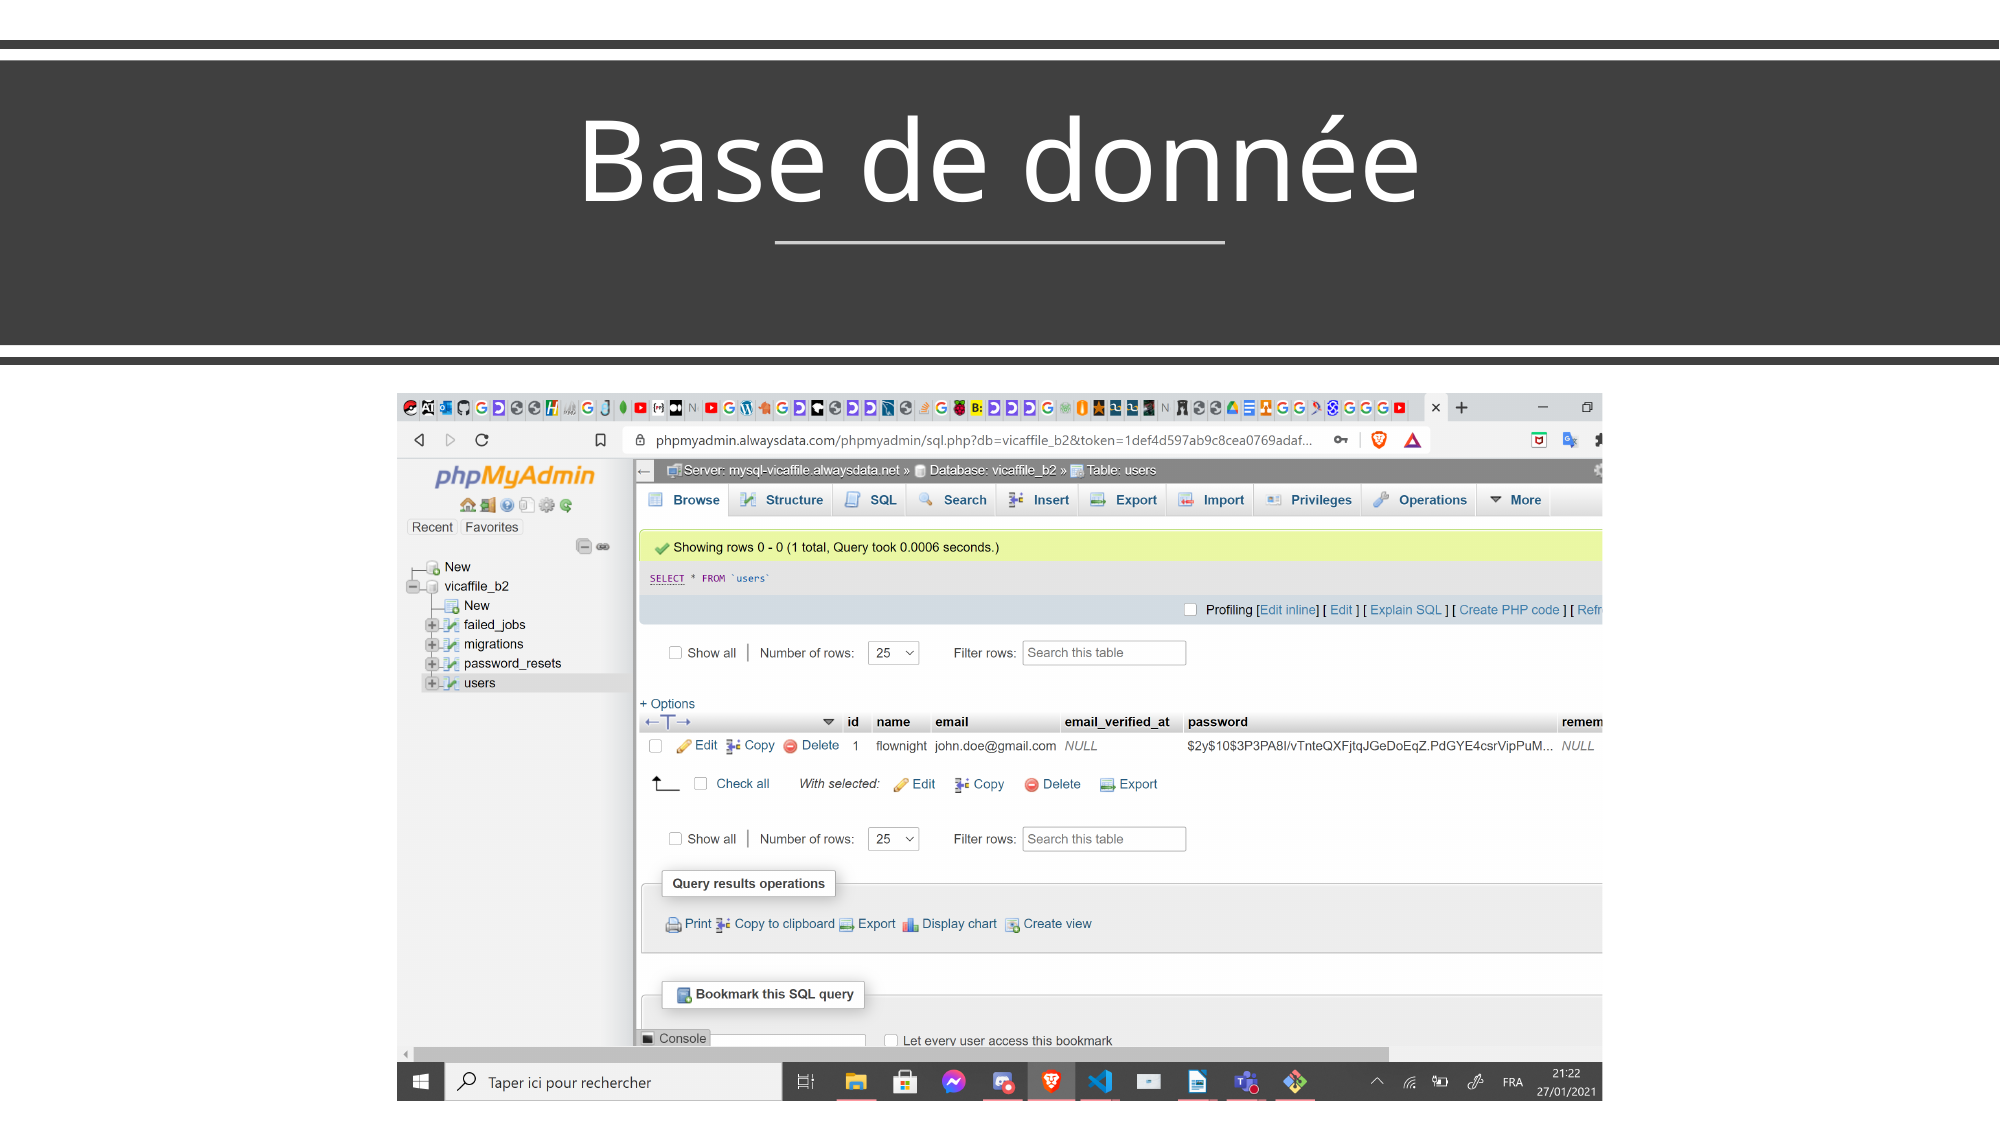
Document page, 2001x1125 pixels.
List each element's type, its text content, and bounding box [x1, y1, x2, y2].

title Base de donnée [86, 80, 1914, 233]
picture [397, 393, 1603, 1101]
text_box [0, 59, 2000, 346]
